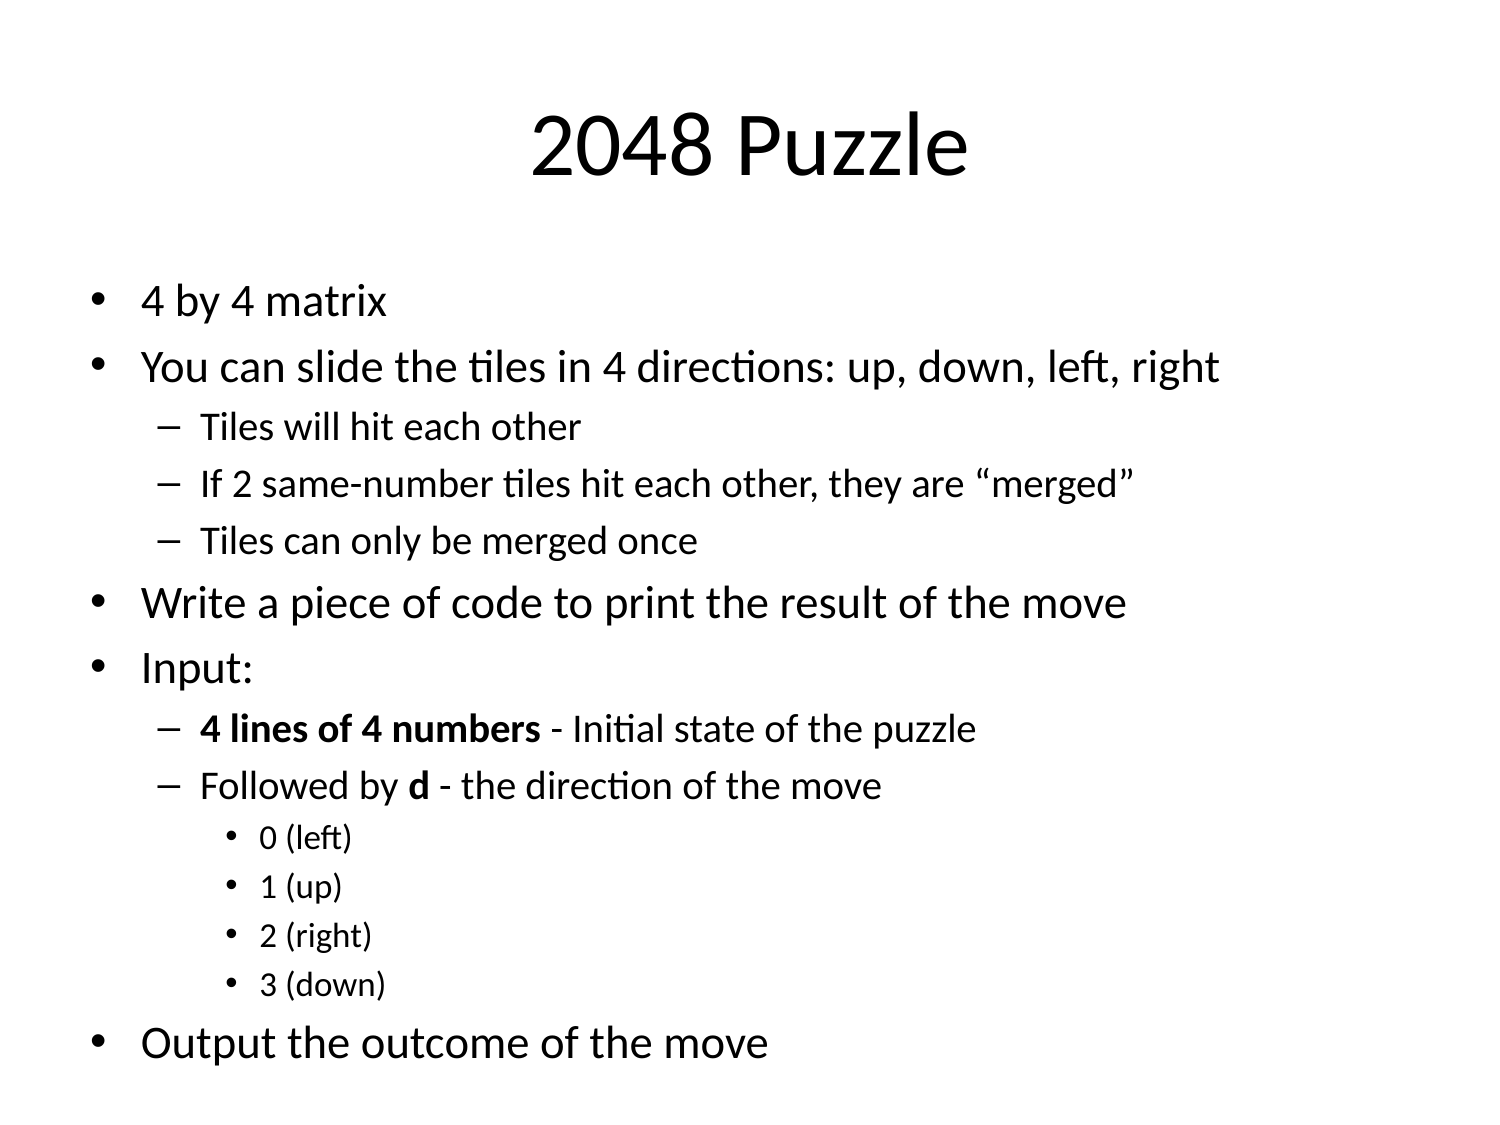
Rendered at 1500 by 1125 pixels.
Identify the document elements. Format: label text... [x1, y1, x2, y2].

list 4 by 4 matrix You can slide the tiles in 4 directions: up, down, left, right Tiles will hit each other If 2 same-number tiles hit each other, they are “merged” Tiles can only be merged once Write a piece of code to print the result of the move Input: 4 lines of 4 numbers - Initial state of the puzzle Followed by d - the direction of the move 0 (left) 1 (up) 2 (right) 3 (down) Output the outcome of the move [75, 262, 1425, 1083]
title 2048 Puzzle [75, 45, 1425, 233]
